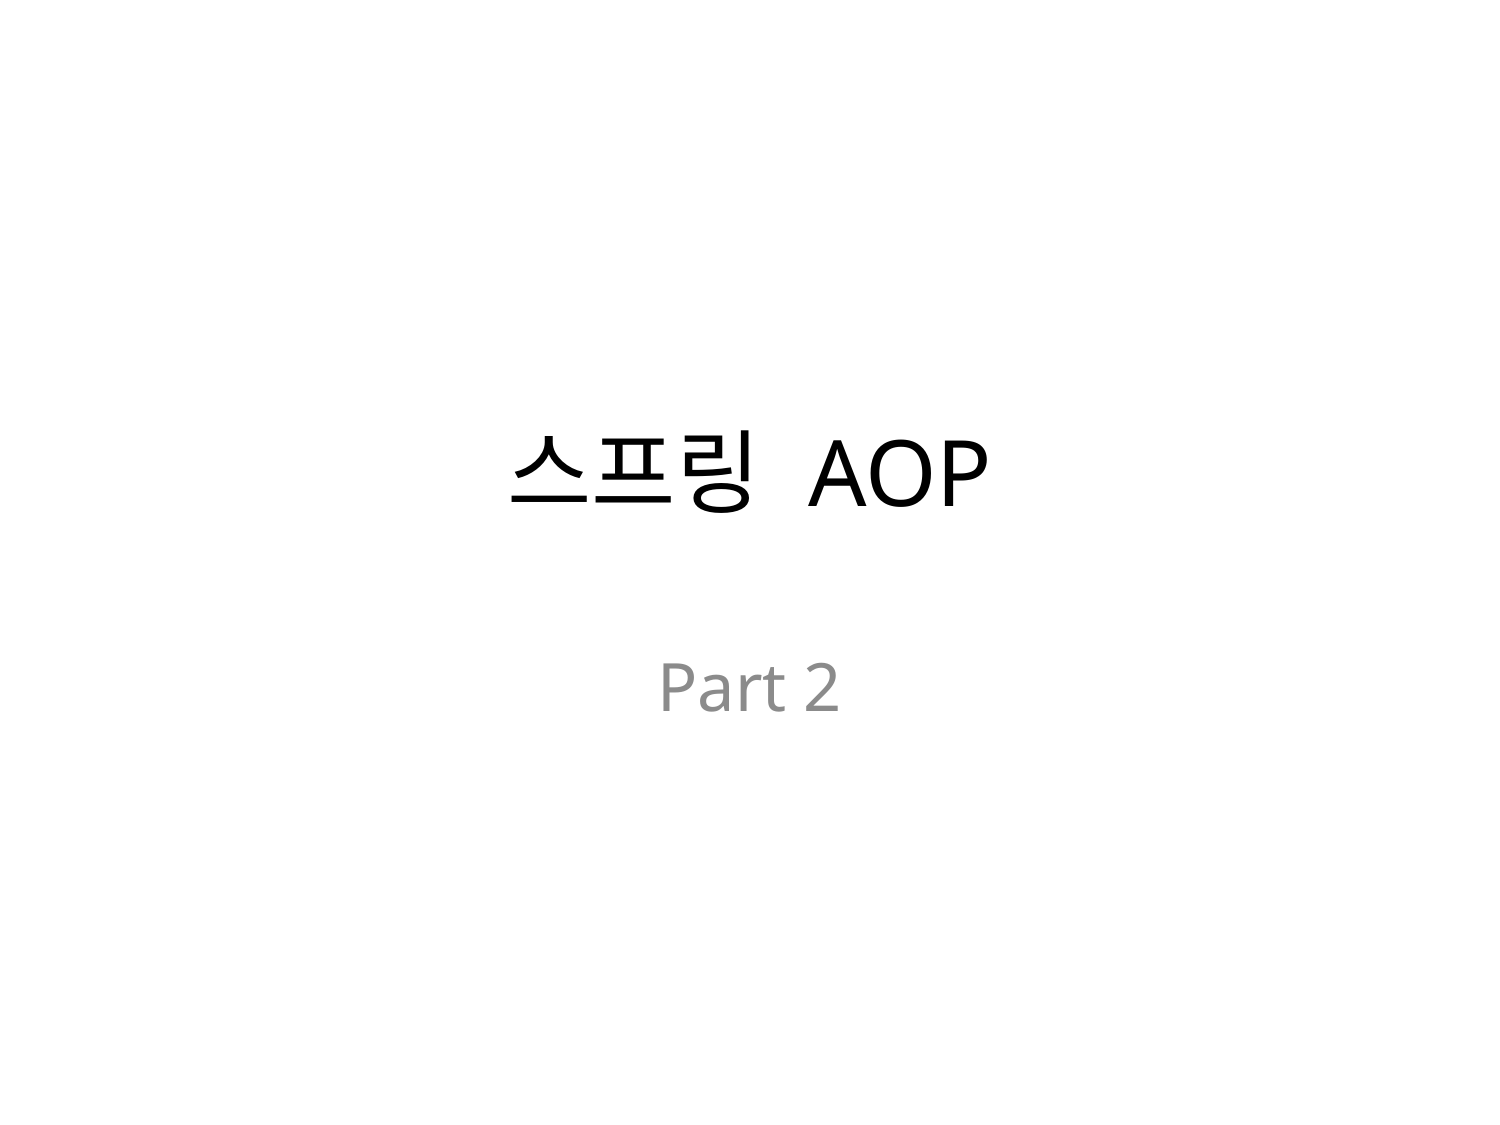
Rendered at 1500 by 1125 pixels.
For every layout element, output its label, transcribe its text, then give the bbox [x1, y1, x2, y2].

subtitle Part 2 [225, 637, 1275, 925]
title 스프링 AOP [112, 349, 1388, 591]
